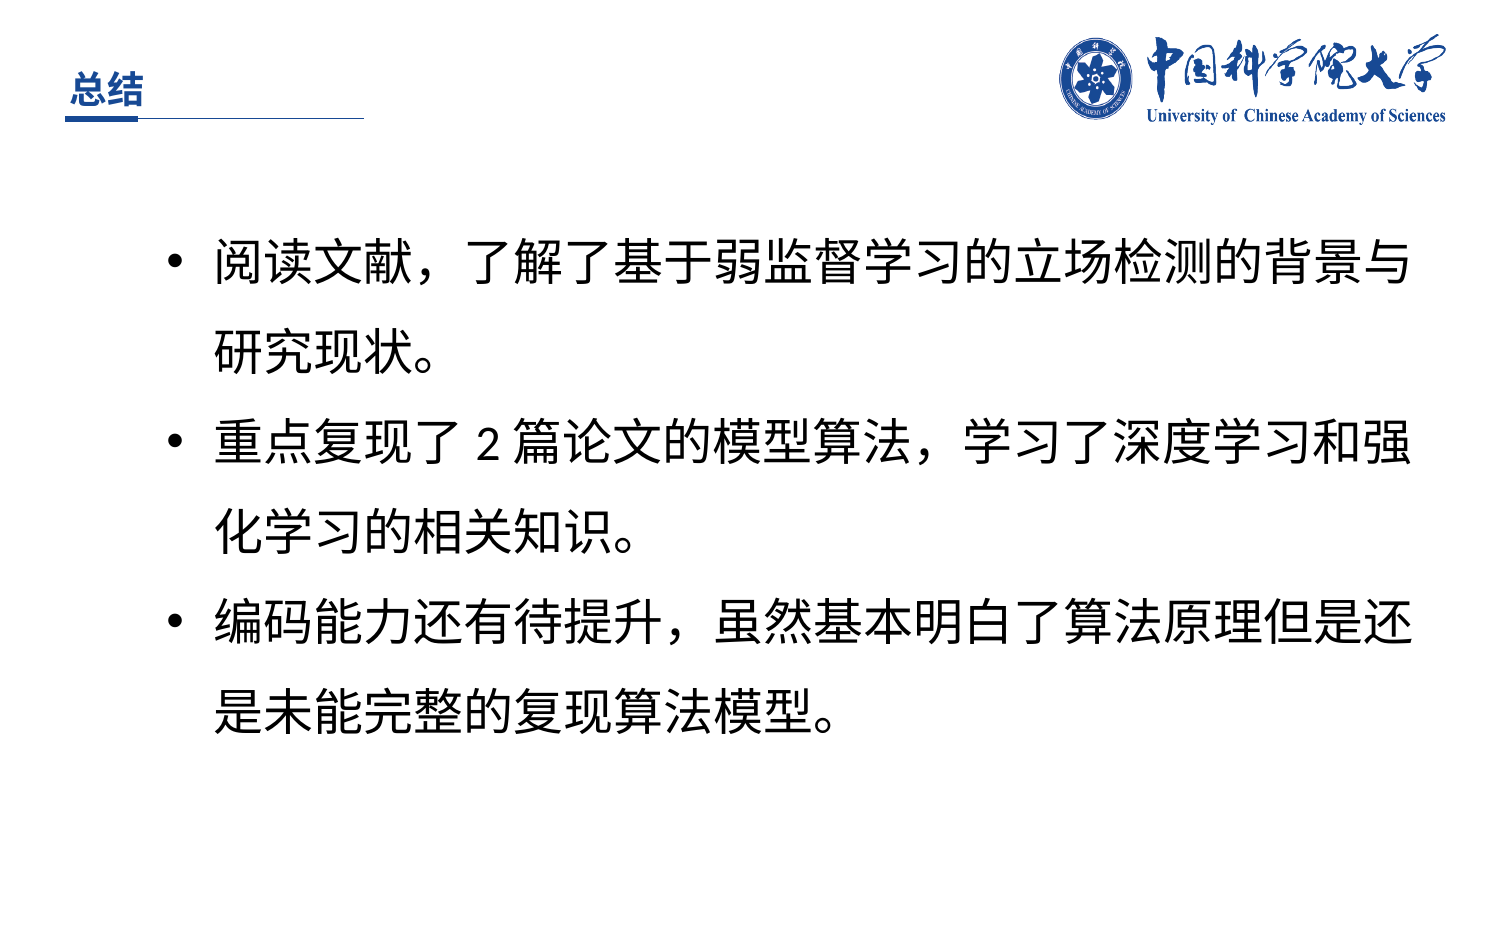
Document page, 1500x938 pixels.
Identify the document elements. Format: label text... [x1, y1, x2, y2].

title 总结 [54, 49, 1169, 134]
text_box 阅读文献，了解了基于弱监督学习的立场检测的背景与研究现状。 重点复现了2篇论文的模型算法，学习了深度学习和强化学习的相关知识。 编码能力还有待提升，虽然基本明白了算法原理但是还是未能完整的复现算法模型。 [151, 192, 1443, 928]
picture [1059, 34, 1446, 125]
